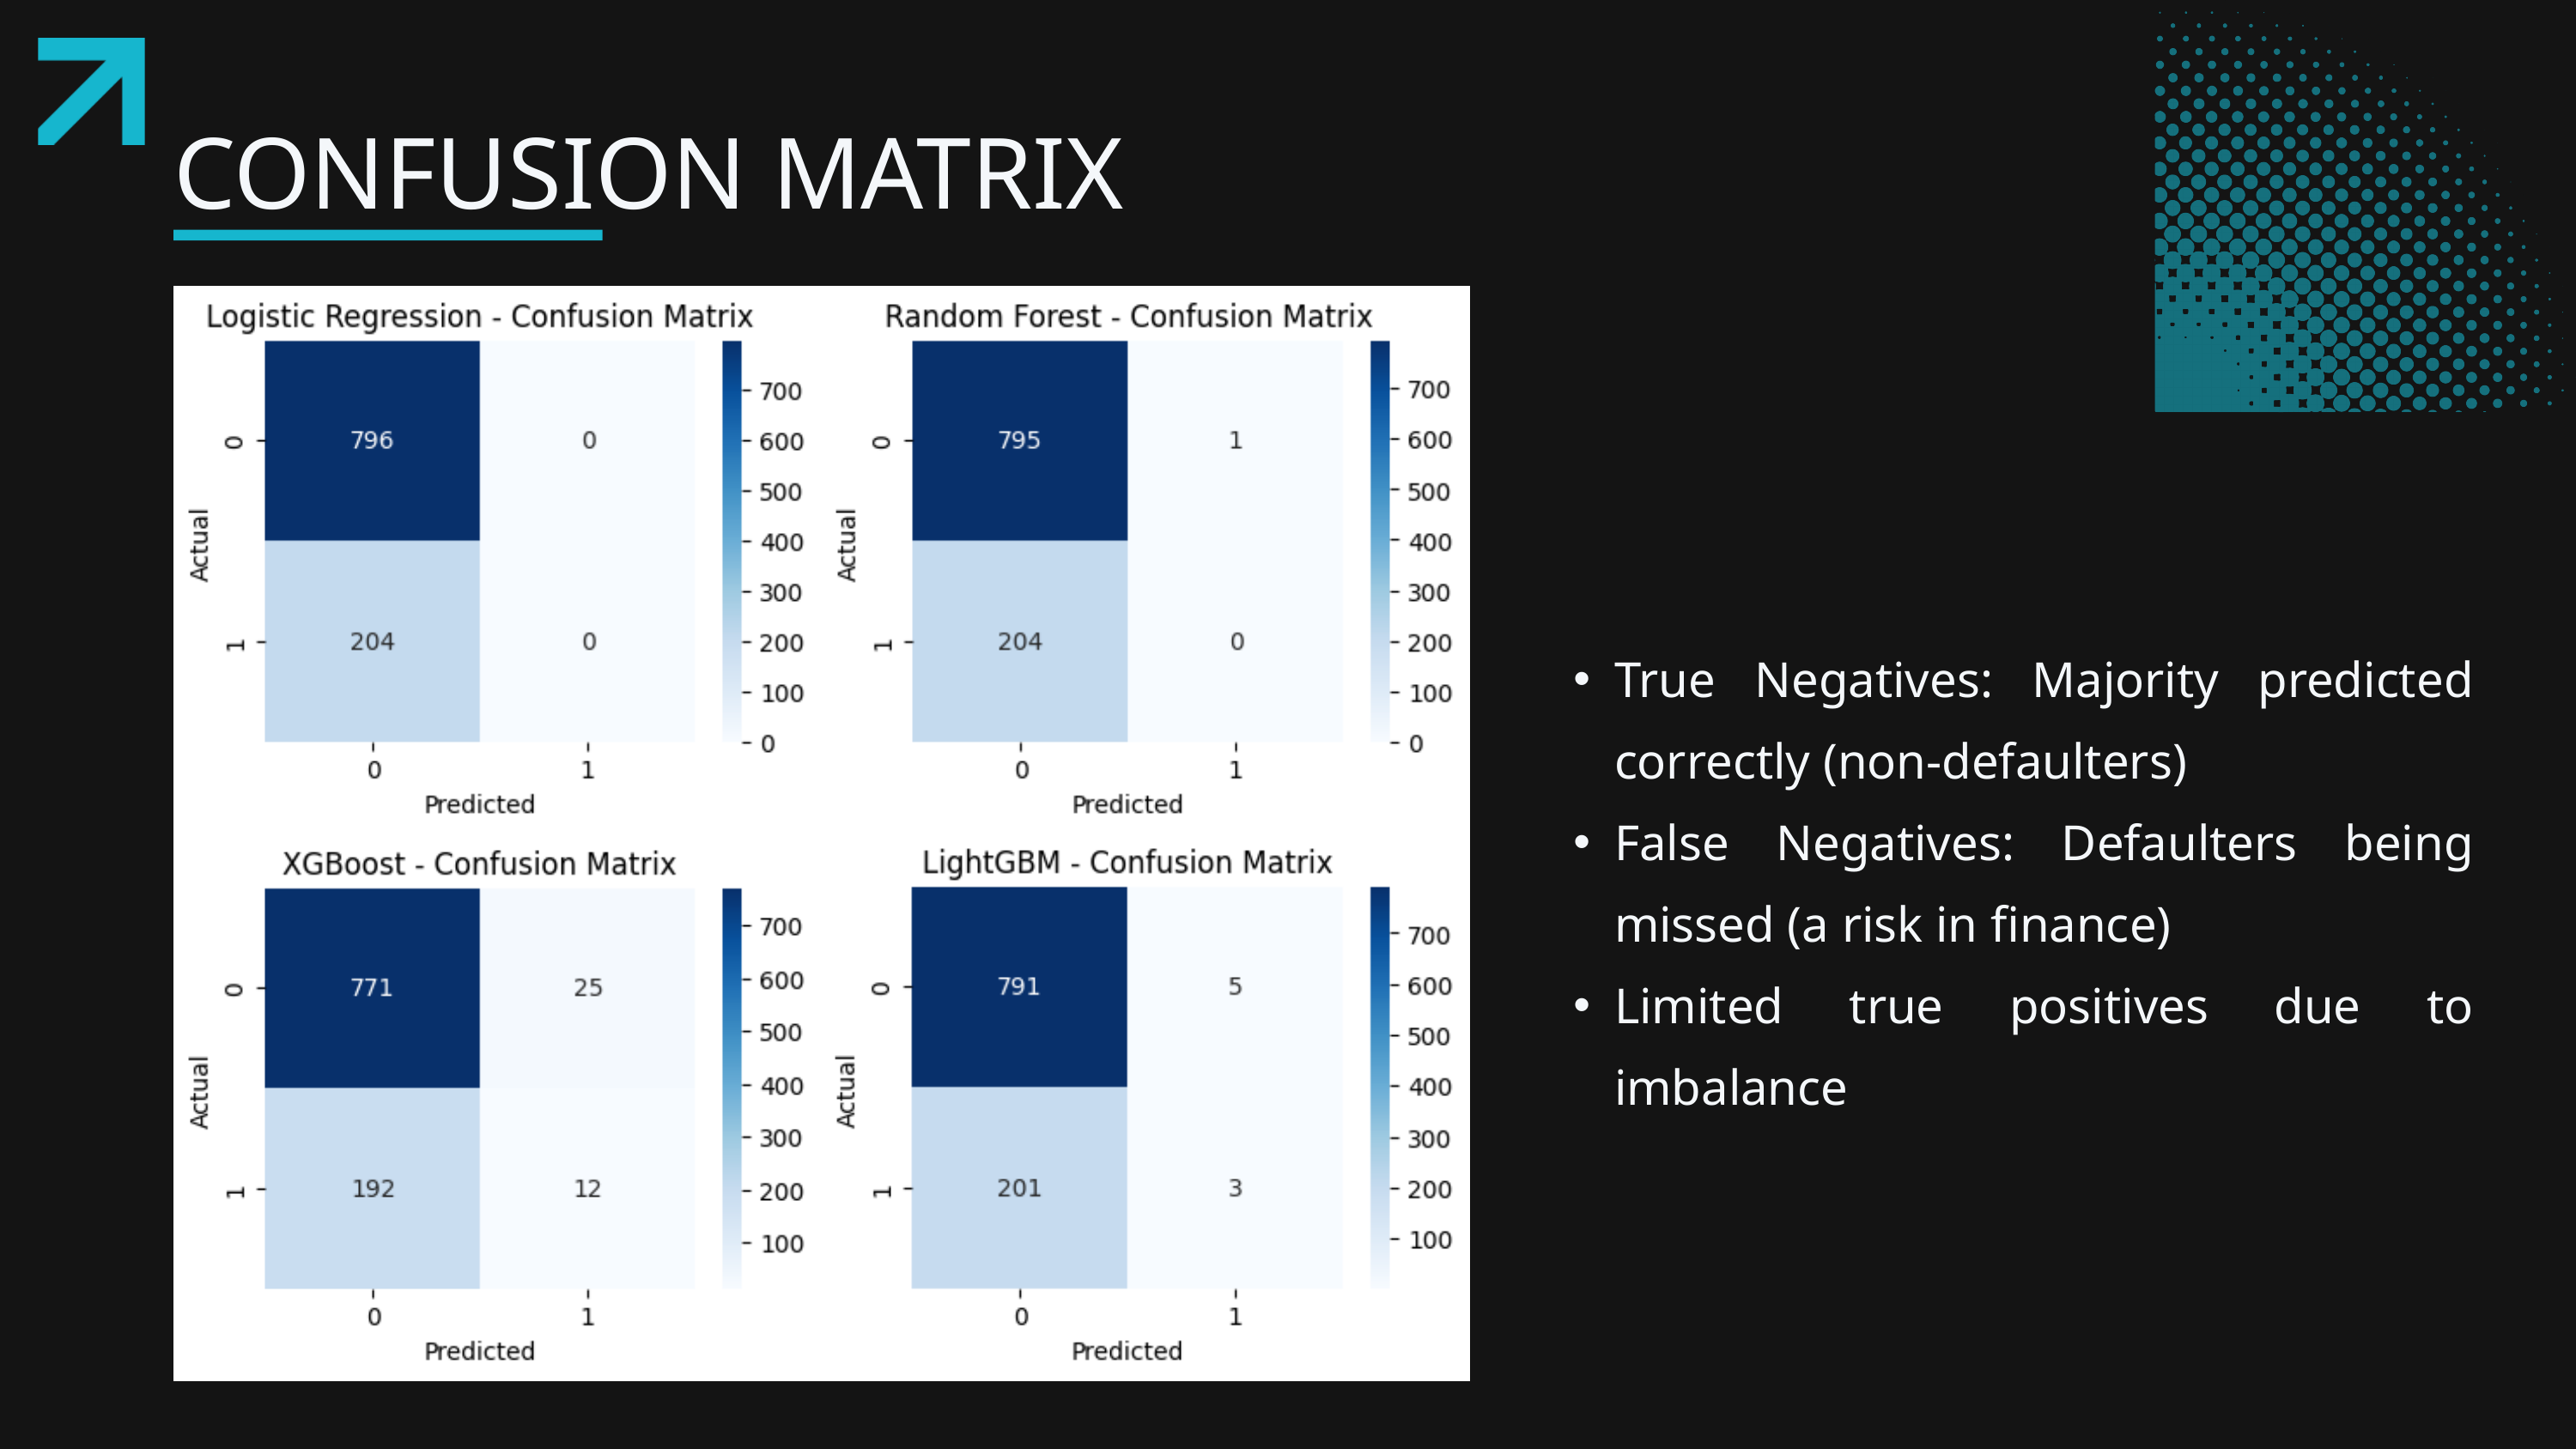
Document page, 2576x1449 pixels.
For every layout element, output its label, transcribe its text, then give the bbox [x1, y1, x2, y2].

text_box [820, 832, 1470, 1381]
text_box True Negatives: Majority predicted correctly (non-defaulters) False Negatives: Defaulters being missed (a risk in finance) Limited true positives due to imbalance [1532, 625, 2474, 1116]
text_box [173, 286, 821, 834]
text_box [173, 834, 820, 1381]
text_box CONFUSION MATRIX [173, 120, 1605, 229]
text_box [38, 38, 145, 145]
text_box [821, 286, 1470, 832]
text_box [2154, 0, 2576, 414]
